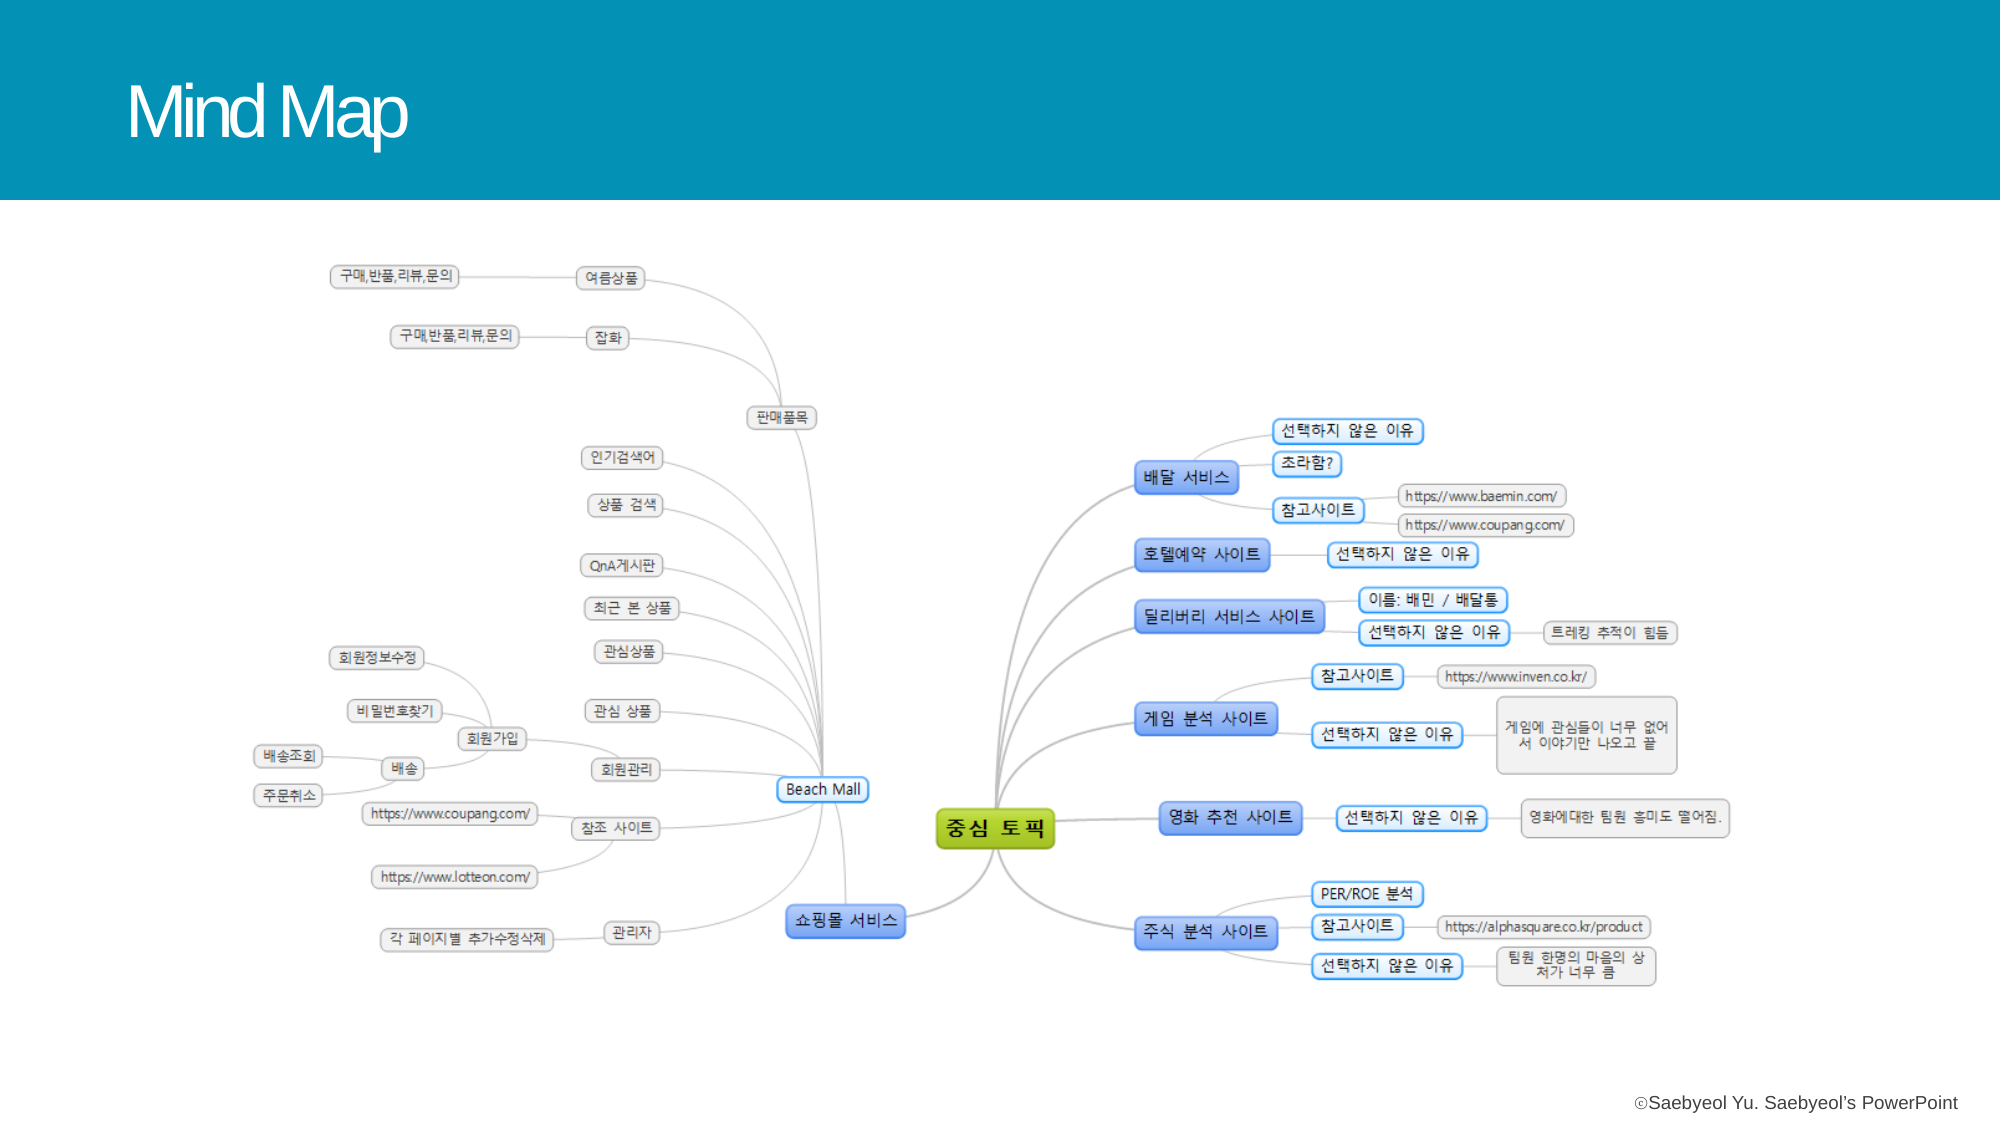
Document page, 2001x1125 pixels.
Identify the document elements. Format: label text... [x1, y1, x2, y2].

text_box [0, 0, 2000, 201]
text_box Mind Map [110, 55, 427, 160]
picture [233, 220, 1767, 1086]
